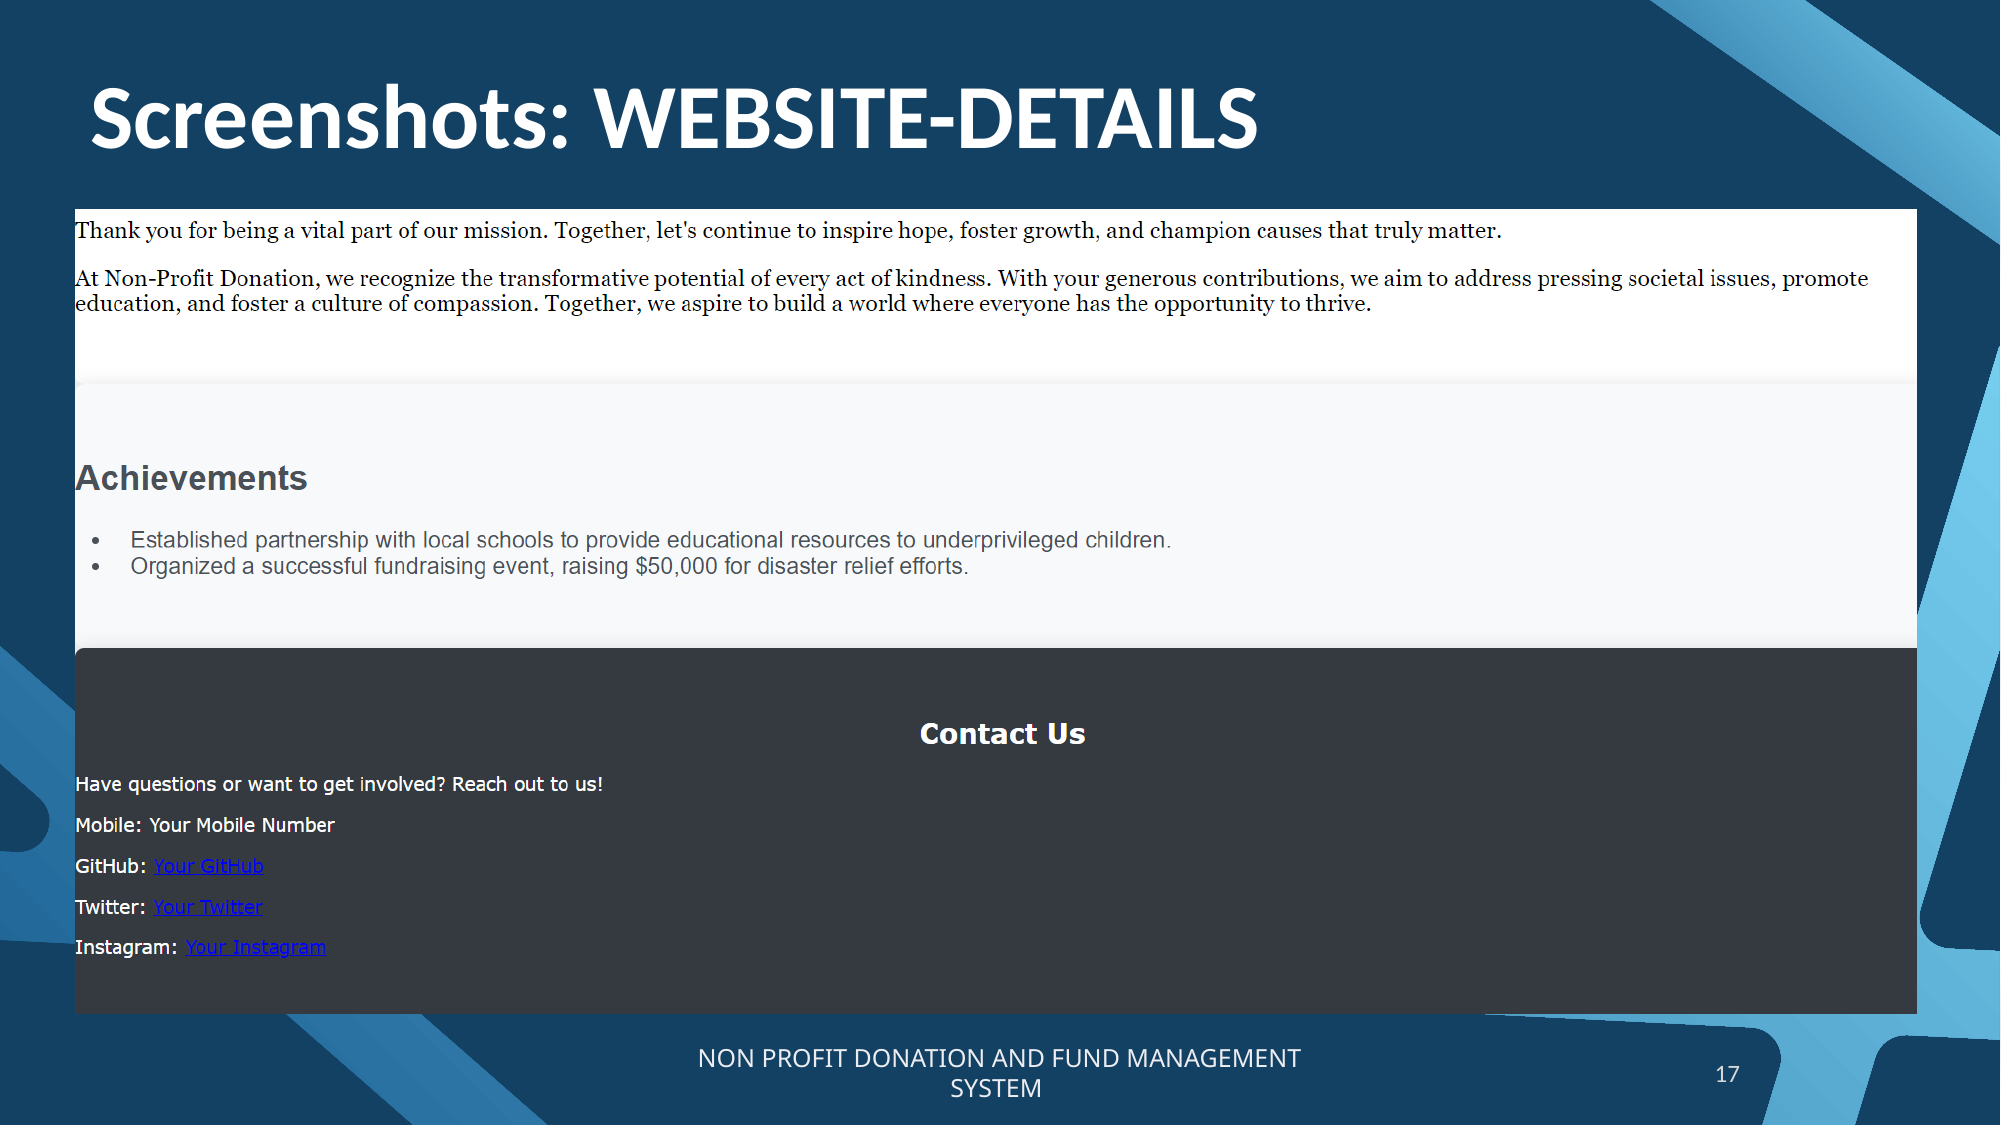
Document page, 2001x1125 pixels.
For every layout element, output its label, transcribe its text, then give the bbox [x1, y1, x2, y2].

title Screenshots: WEBSITE-DETAILS [75, 9, 1800, 206]
picture [74, 208, 1917, 1014]
footer NON PROFIT DONATION AND FUND MANAGEMENT SYSTEM [662, 1042, 1338, 1103]
slide_number 17 [1412, 1042, 1756, 1103]
